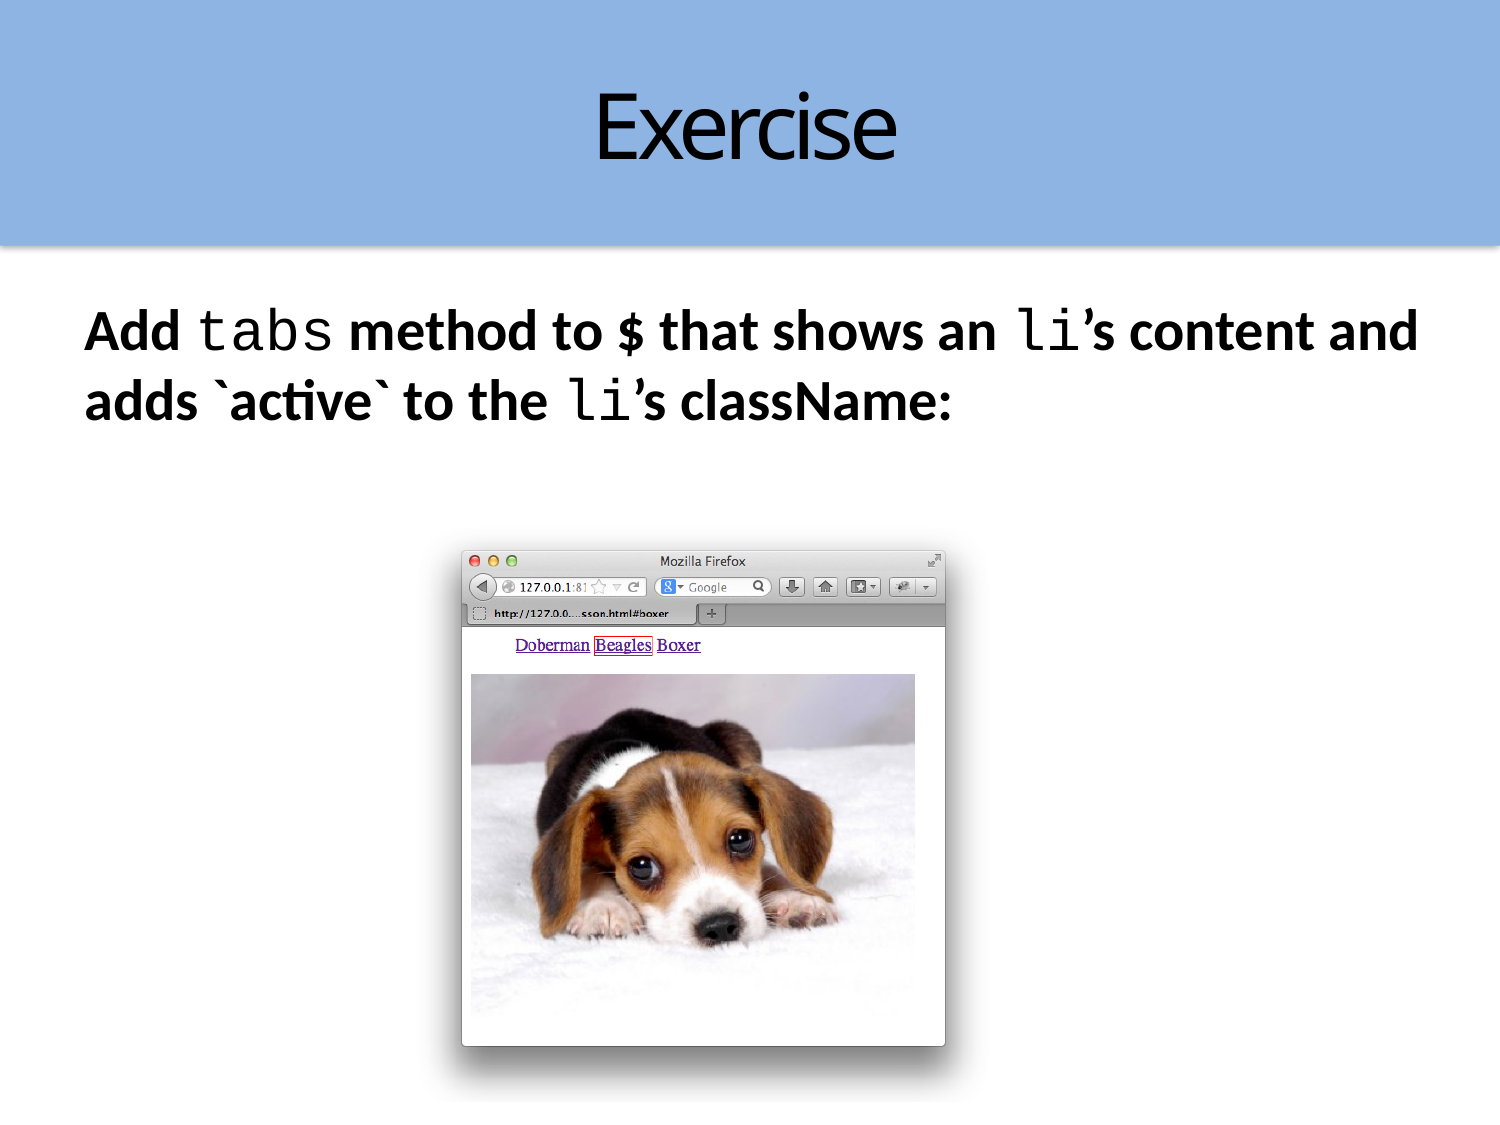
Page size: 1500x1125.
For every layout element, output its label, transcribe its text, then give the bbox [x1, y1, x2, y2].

text_box [0, 0, 1500, 246]
picture [381, 504, 1061, 1102]
text_box Add tabs method to $ that shows an li’s content and adds `active` to the li’s className: [69, 284, 1442, 440]
text_box Exercise [69, 60, 1442, 186]
